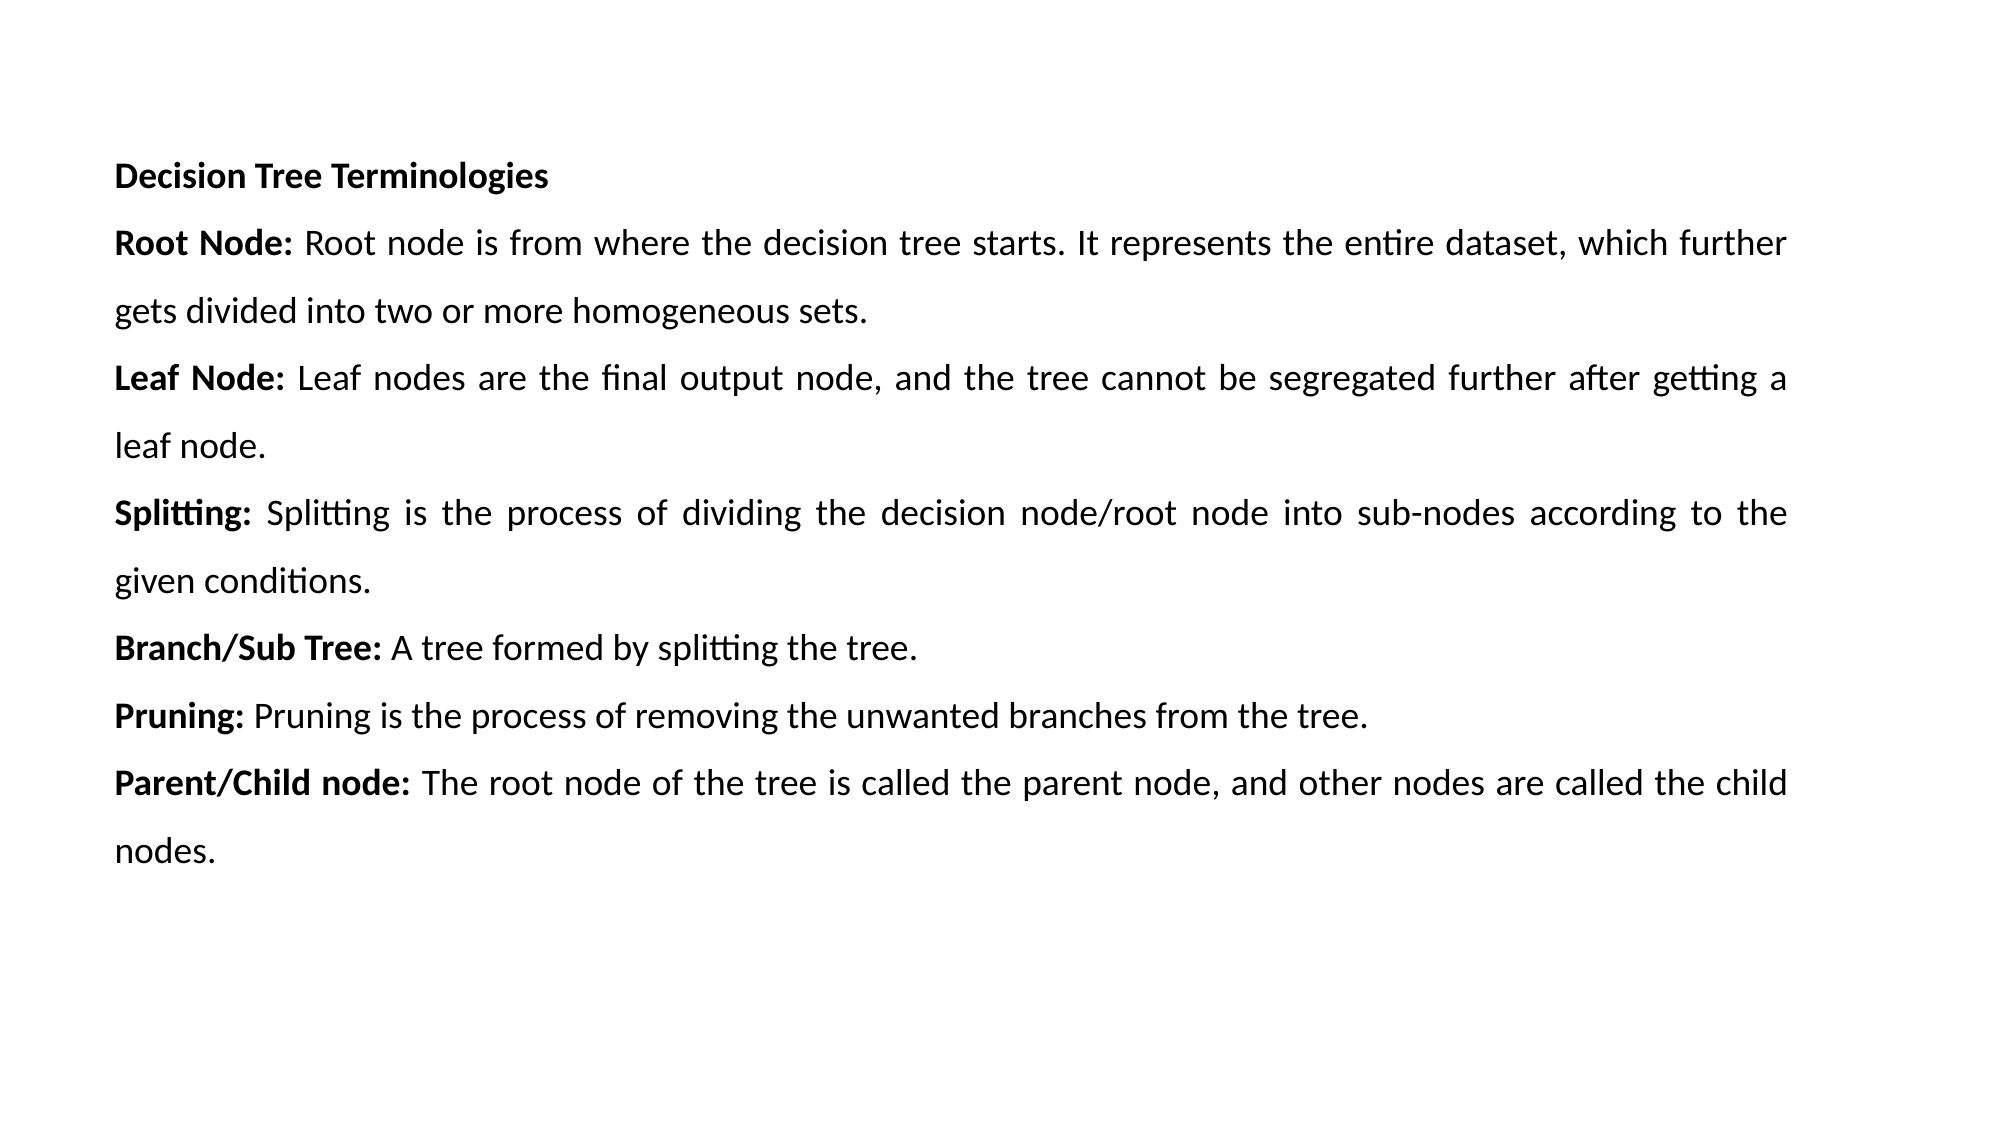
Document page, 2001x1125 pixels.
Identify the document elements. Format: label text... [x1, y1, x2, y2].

text_box Decision Tree Terminologies Root Node: Root node is from where the decision tree starts. It represents the entire dataset, which further gets divided into two or more homogeneous sets. Leaf Node: Leaf nodes are the final output node, and the tree cannot be segregated further after getting a leaf node. Splitting: Splitting is the process of dividing the decision node/root node into sub-nodes according to the given conditions. Branch/Sub Tree: A tree formed by splitting the tree. Pruning: Pruning is the process of removing the unwanted branches from the tree. Parent/Child node: The root node of the tree is called the parent node, and other nodes are called the child nodes. [99, 120, 1805, 879]
